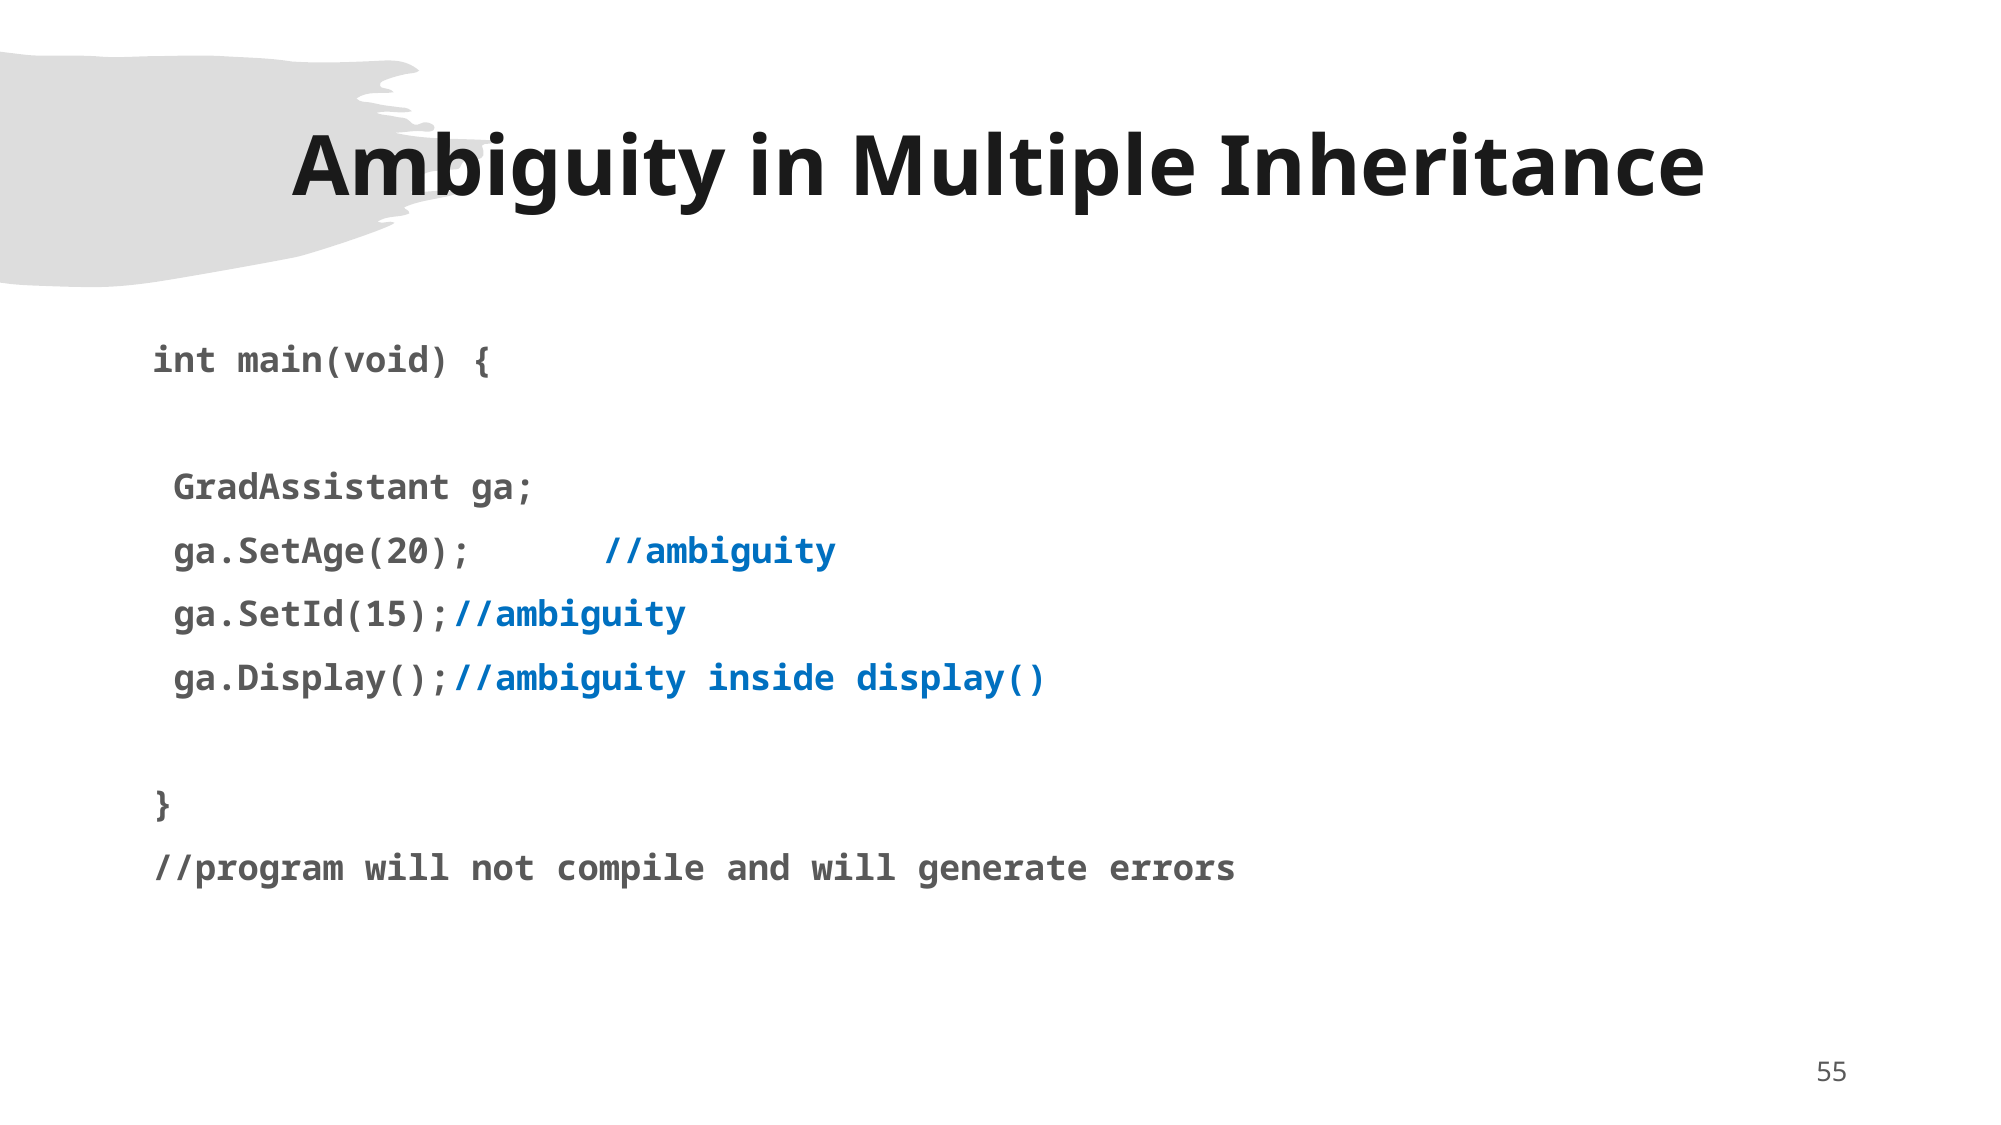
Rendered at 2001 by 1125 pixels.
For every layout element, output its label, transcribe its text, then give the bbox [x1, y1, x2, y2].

list int main(void) { GradAssistant ga; ga.SetAge(20); //ambiguity ga.SetId(15); //ambiguity ga.Display(); //ambiguity inside display() } //program will not compile and will generate errors [137, 329, 1863, 1013]
slide_number ‹#› [1412, 1042, 1863, 1103]
title Ambiguity in Multiple Inheritance [137, 59, 1863, 278]
